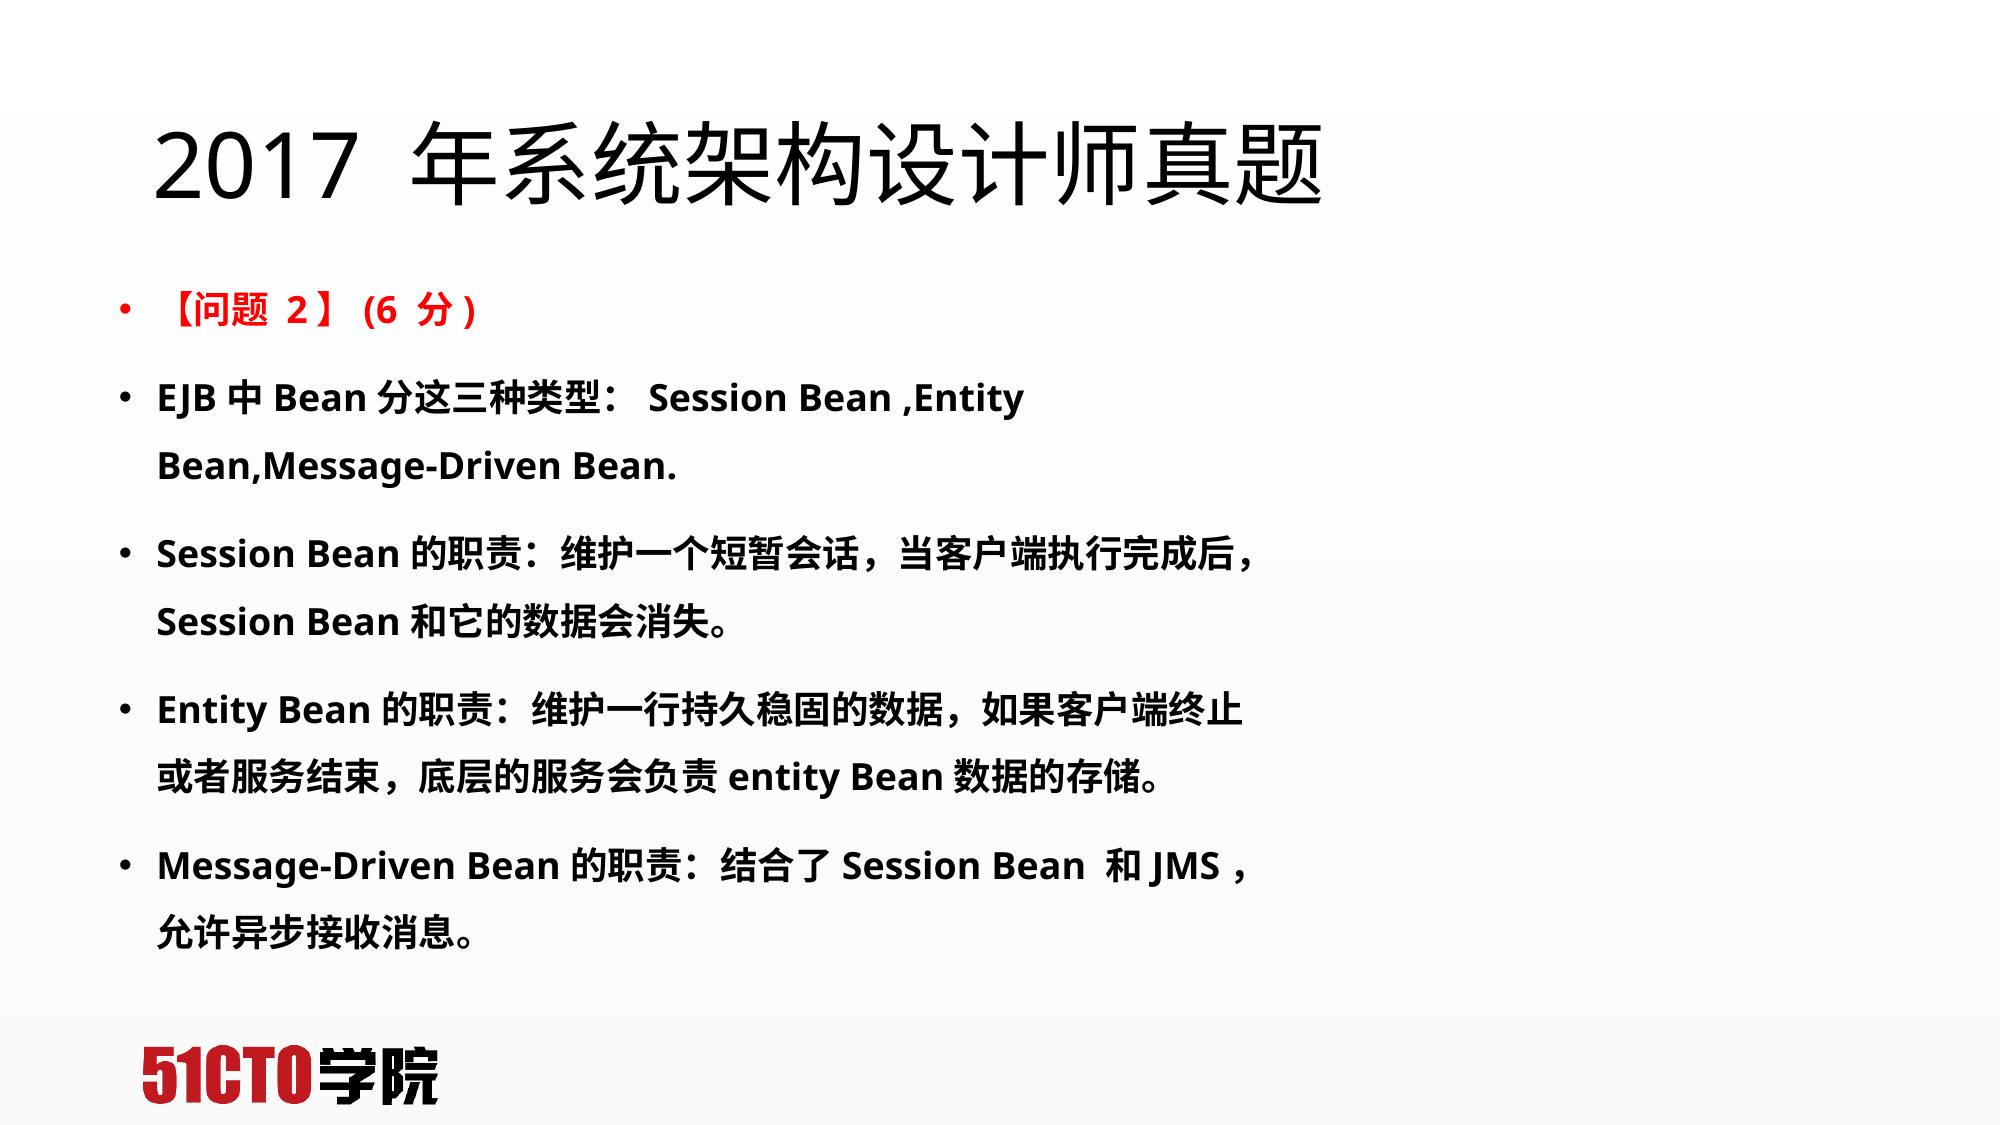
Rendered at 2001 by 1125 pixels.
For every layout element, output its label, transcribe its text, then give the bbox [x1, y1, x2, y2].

title 2017 年系统架构设计师真题 [137, 59, 1863, 278]
picture [143, 1045, 438, 1105]
list 【问题 2】(6 分) EJB中Bean分这三种类型：Session Bean ,Entity Bean,Message-Driven Bean. Session Bean的职责：维护一个短暂会话，当客户端执行完成后，Session Bean和它的数据会消失。 Entity Bean的职责：维护一行持久稳固的数据，如果客户端终止或者服务结束，底层的服务会负责entity Bean数据的存储。 Message-Driven Bean的职责：结合了Session Bean 和JMS，允许异步接收消息。 [103, 255, 1285, 1019]
